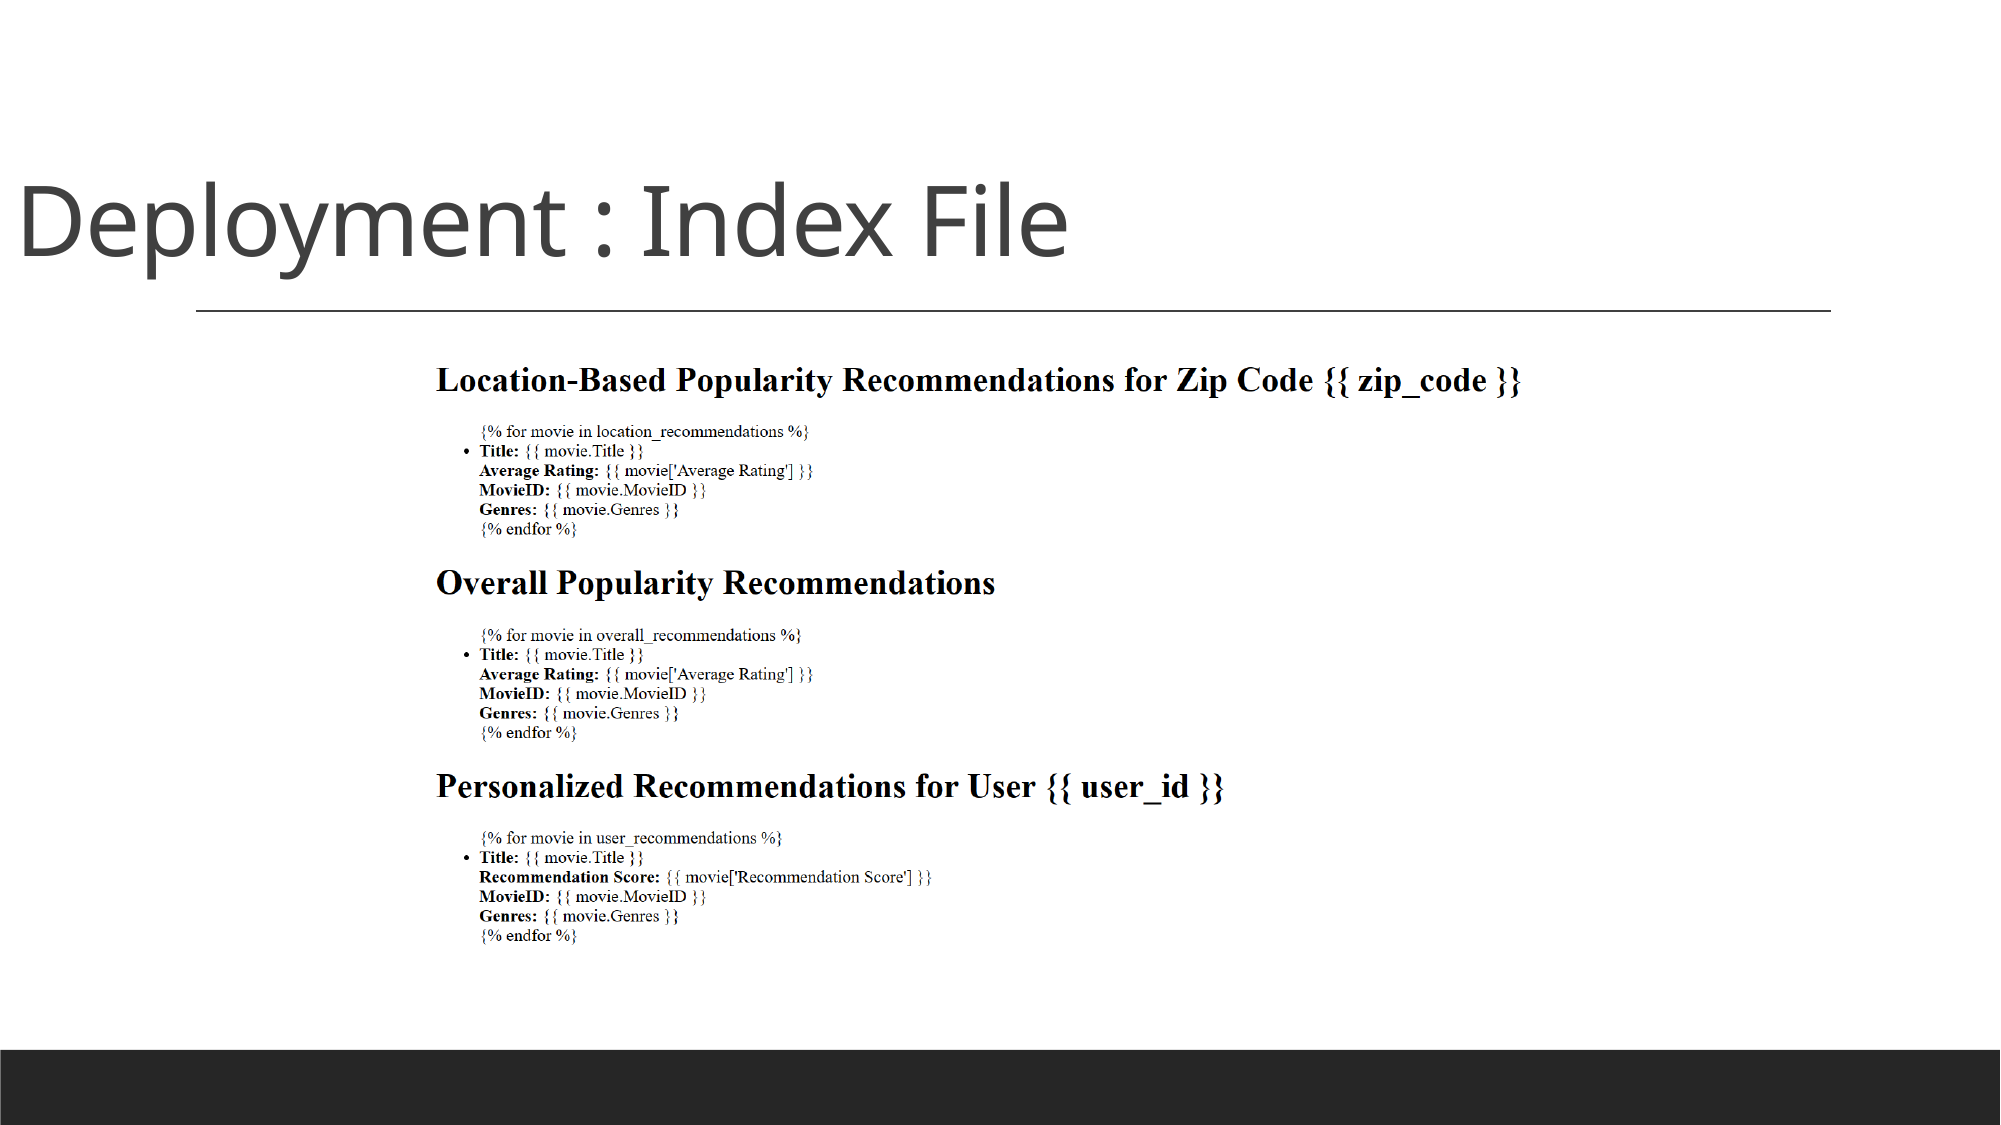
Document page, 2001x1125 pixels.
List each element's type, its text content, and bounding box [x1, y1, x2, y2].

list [428, 345, 1581, 964]
title Deployment : Index File [0, 47, 1830, 285]
